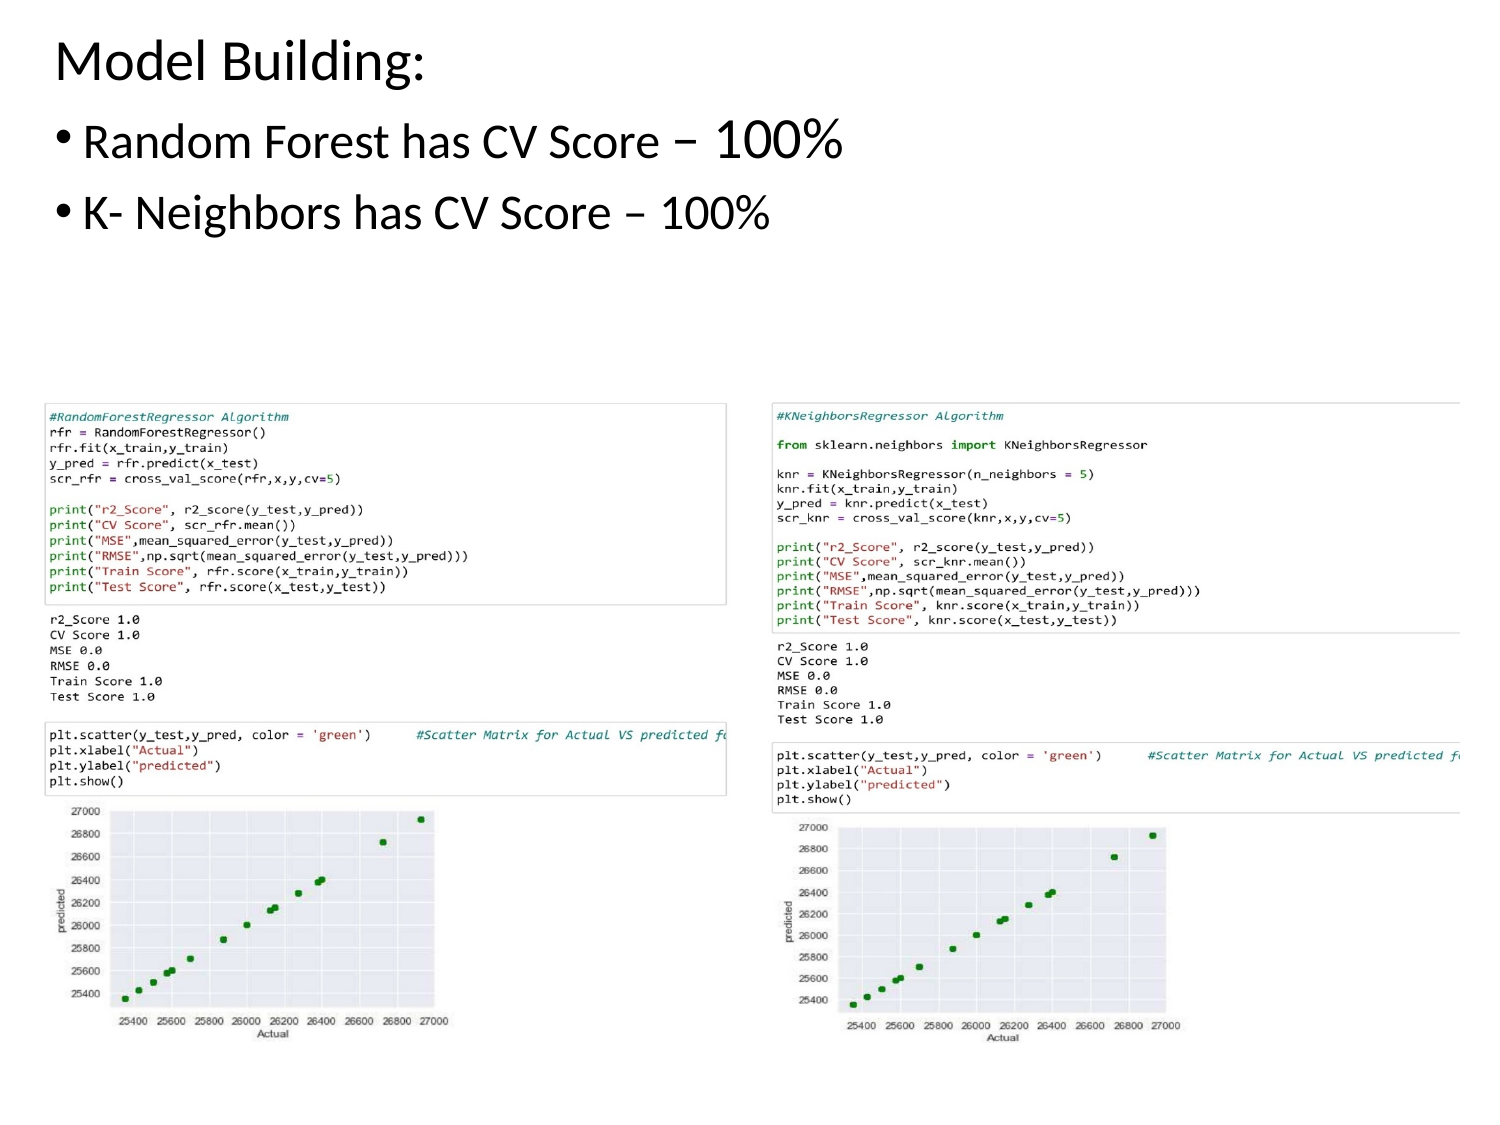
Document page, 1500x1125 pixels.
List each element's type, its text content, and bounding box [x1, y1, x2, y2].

picture [768, 397, 1460, 1043]
list Model Building: Random Forest has CV Score – 100% K- Neighbors has CV Score – 100% [39, 0, 1421, 271]
picture [39, 397, 731, 1052]
